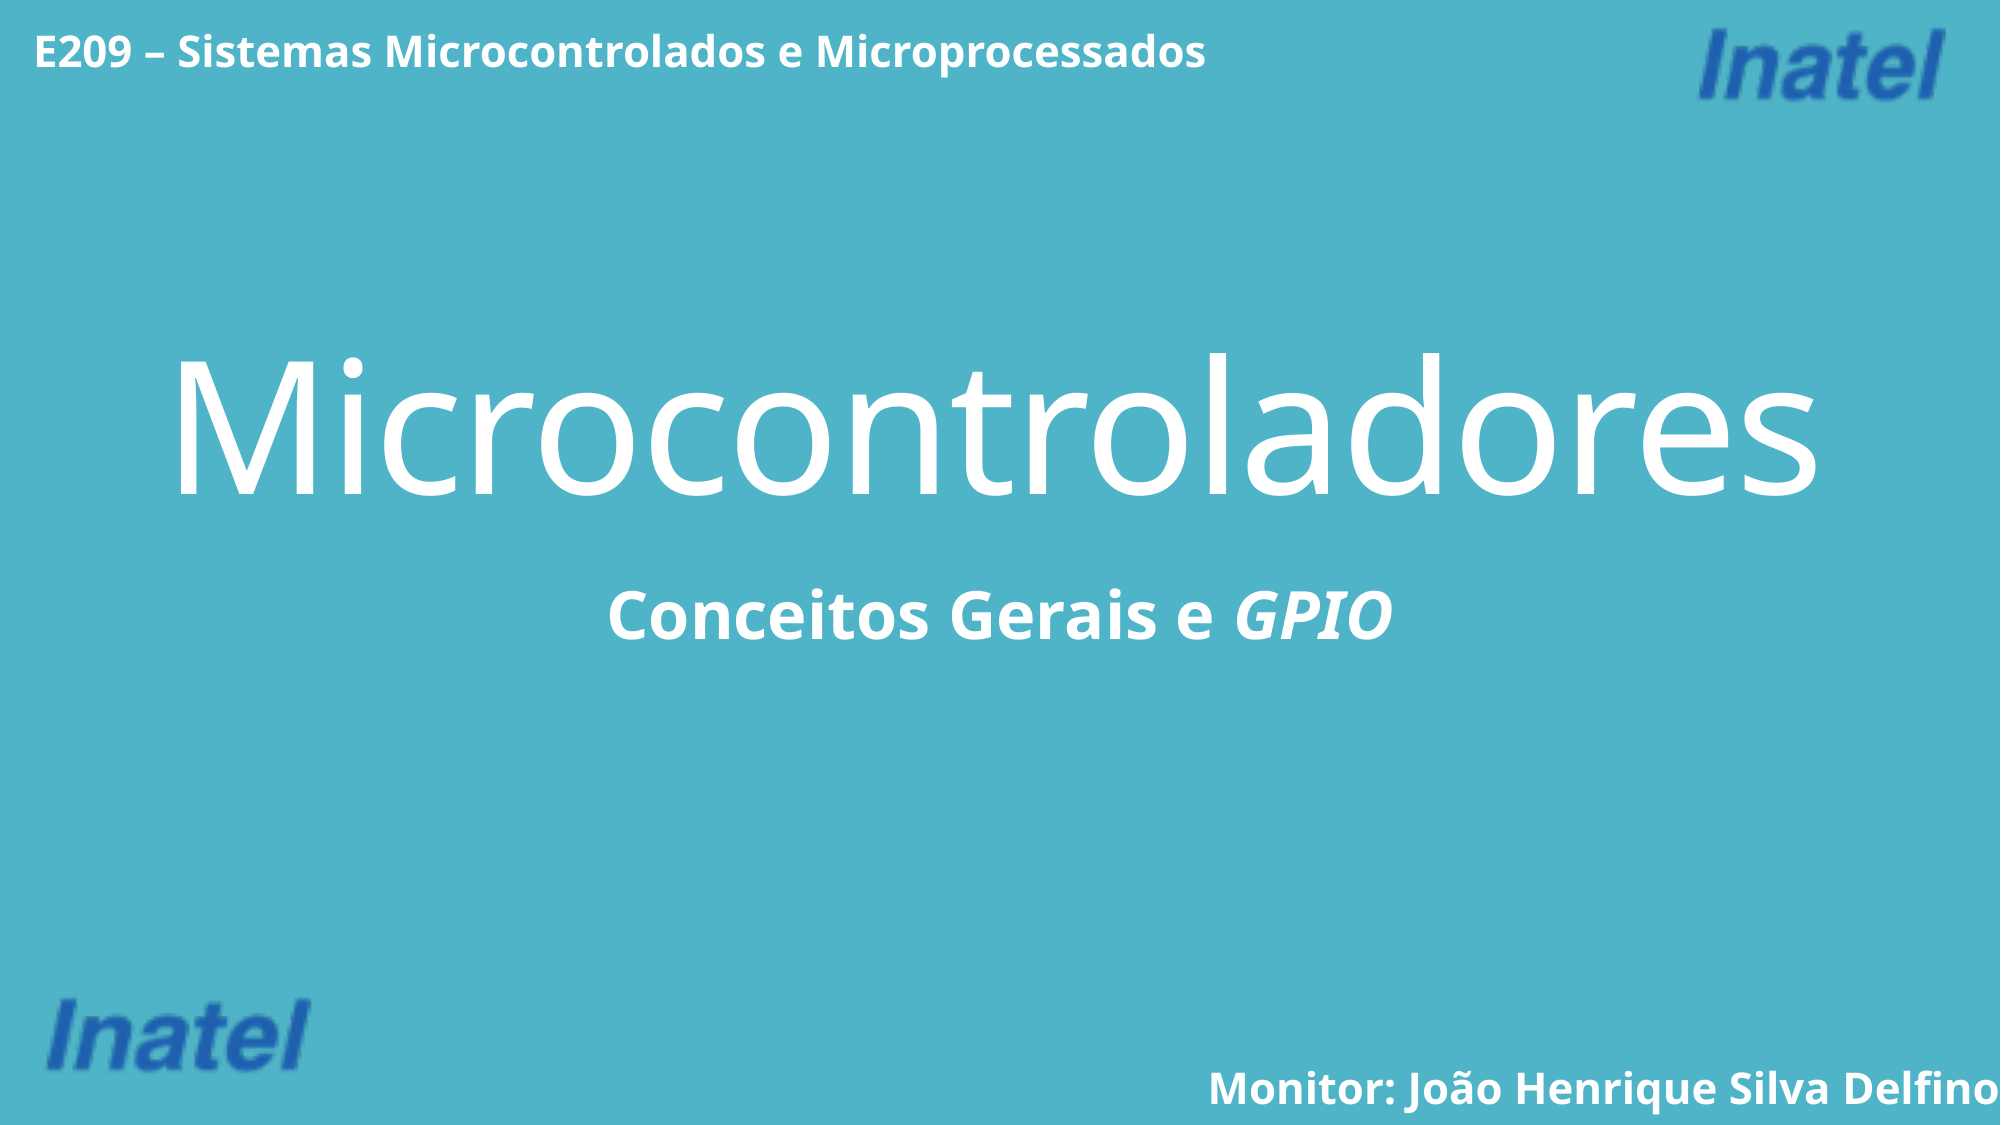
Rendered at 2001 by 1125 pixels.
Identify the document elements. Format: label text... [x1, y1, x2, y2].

text_box E209 – Sistemas Microcontrolados e Microprocessados [18, 15, 1418, 84]
text_box Monitor: João Henrique Silva Delfino [1192, 1053, 2000, 1122]
subtitle Conceitos Gerais e GPIO [0, 577, 2000, 662]
title Microcontroladores [0, 344, 1987, 511]
picture [1689, 14, 1955, 118]
picture [35, 983, 321, 1090]
